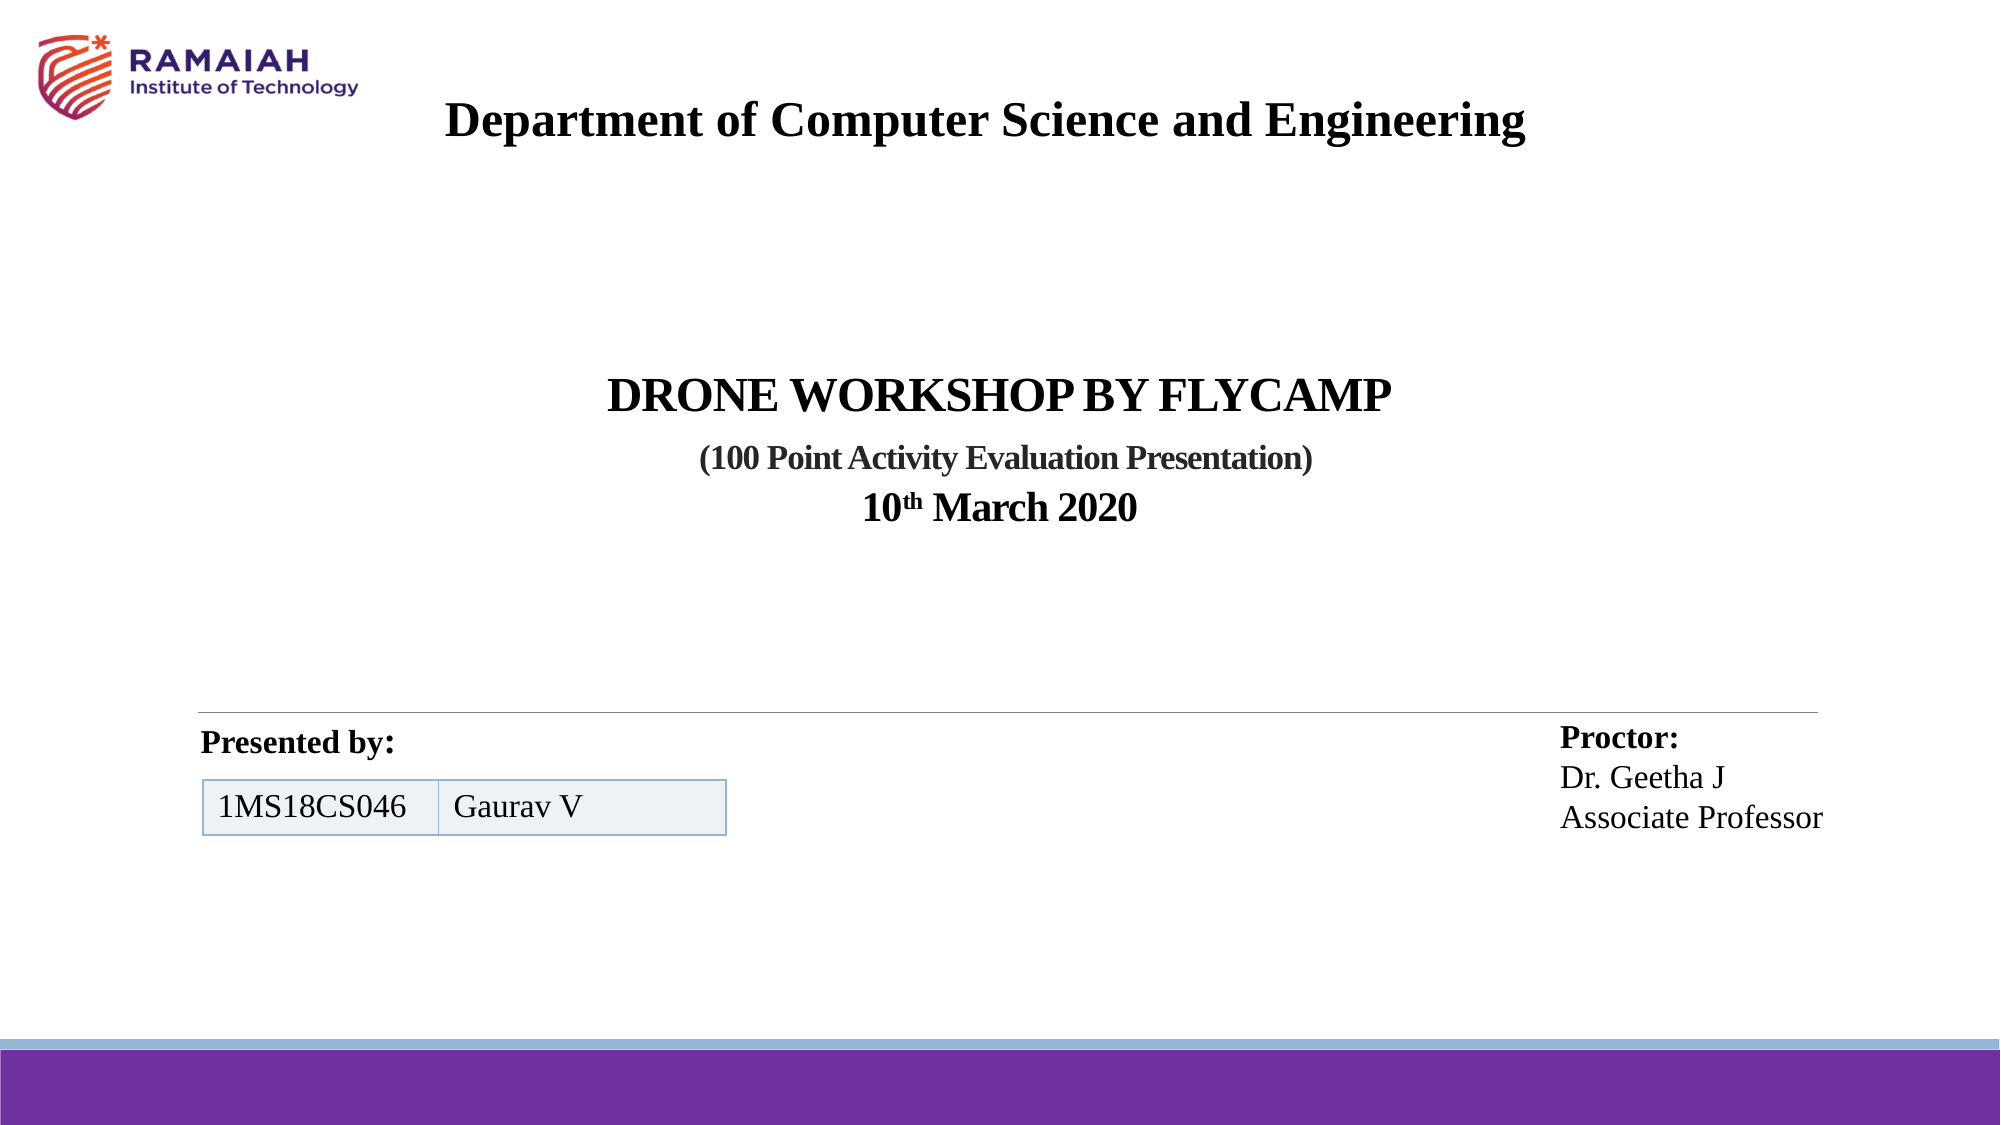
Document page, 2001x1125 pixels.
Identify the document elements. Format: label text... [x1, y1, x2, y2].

picture [0, 0, 400, 150]
text_box Department of Computer Science and Engineering [310, 22, 1661, 210]
title DRONE WORKSHOP BY FLYCAMP (100 Point Activity Evaluation Presentation) 10th March 2020 [84, 233, 1916, 622]
text_box Proctor: Dr. Geetha J Associate Professor [1545, 708, 2000, 843]
text_box Presented by: [185, 708, 878, 858]
table_header Gaurav V [439, 781, 725, 834]
table_header 1MS18CS046 [204, 781, 438, 834]
